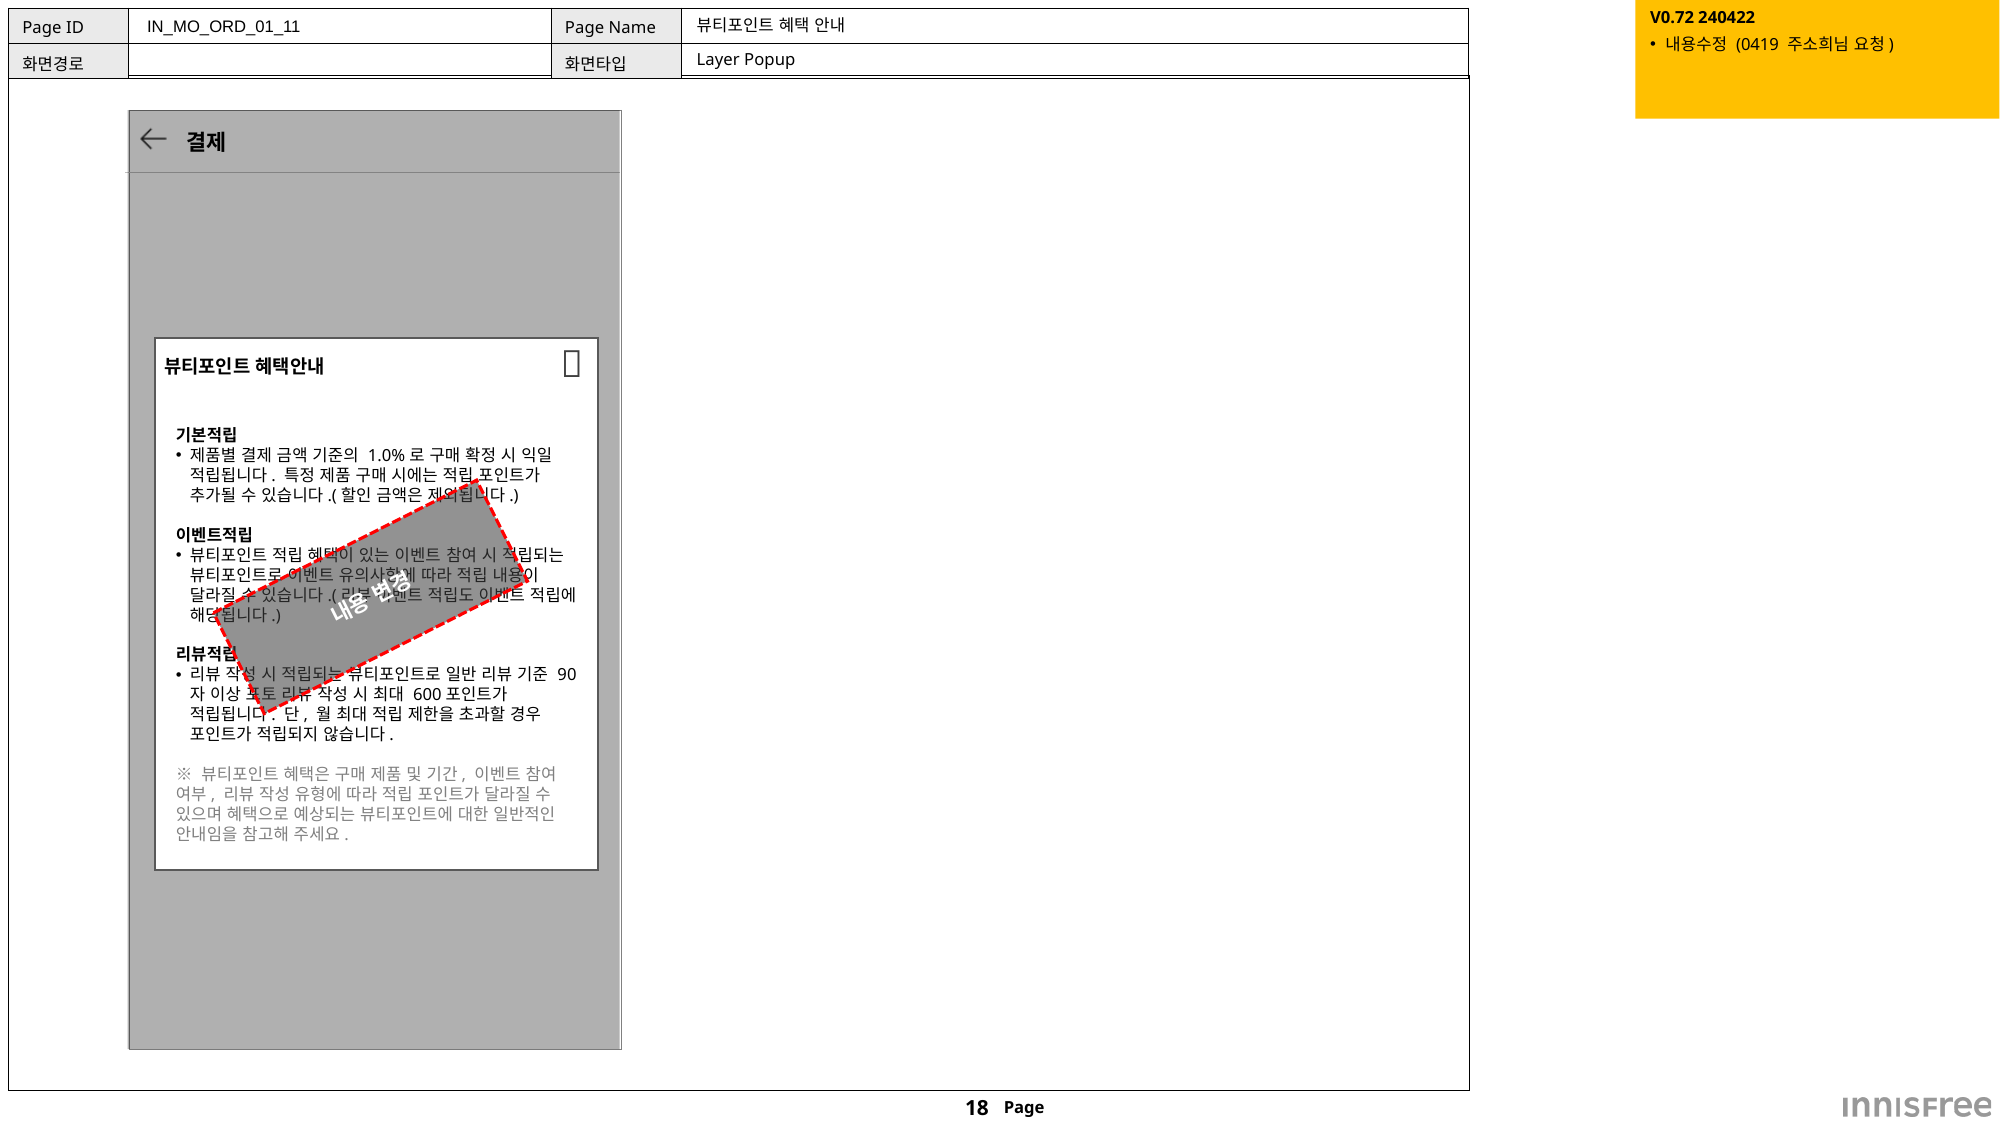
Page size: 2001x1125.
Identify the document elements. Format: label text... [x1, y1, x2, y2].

text_box  [545, 348, 598, 392]
subtitle IN_MO_ORD_01_11 [127, 8, 552, 44]
text_box 내용 변경 [212, 478, 529, 714]
text_box 뷰티포인트 혜택안내 [149, 347, 481, 385]
text_box [126, 109, 621, 1050]
text_box 기본적립 제품별 결제 금액 기준의 1.0%로 구매 확정 시 익일 적립됩니다. 특정 제품 구매 시에는 적립 포인트가 추가될 수 있습니다.(할인 금액은 제외됩니다.) 이벤트적립 뷰티포인트 적립 혜택이 있는 이벤트 참여 시 적립되는 뷰티포인트로 이벤트 유의사항에 따라 적립 내용이 달라질 수 있습니다.(리뷰 이벤트 적립도 이벤트 적립에 해당됩니다.) 리뷰적립 리뷰 작성 시 적립되는 뷰티포인트로 일반 리뷰 기준 90자 이상 포토 리뷰 작성 시 최대 600포인트가 적립됩니다. 단, 월 최대 적립 제한을 초과할 경우 포인트가 적립되지 않습니다. ※ 뷰티포인트 혜택은 구매 제품 및 기간, 이벤트 참여 여부, 리뷰 작성 유형에 따라 적립 포인트가 달라질 수 있으며 혜택으로 예상되는 뷰티포인트에 대한 일반적인 안내임을 참고해 주세요. [161, 417, 595, 852]
text_box Layer Popup [681, 42, 1467, 78]
text_box [154, 337, 599, 871]
picture [137, 120, 170, 152]
picture [1843, 1097, 1992, 1117]
title 뷰티포인트 혜택 안내 [681, 8, 1467, 42]
text_box V0.72 240422 내용수정 (0419 주소희님 요청) [1634, 0, 2000, 120]
